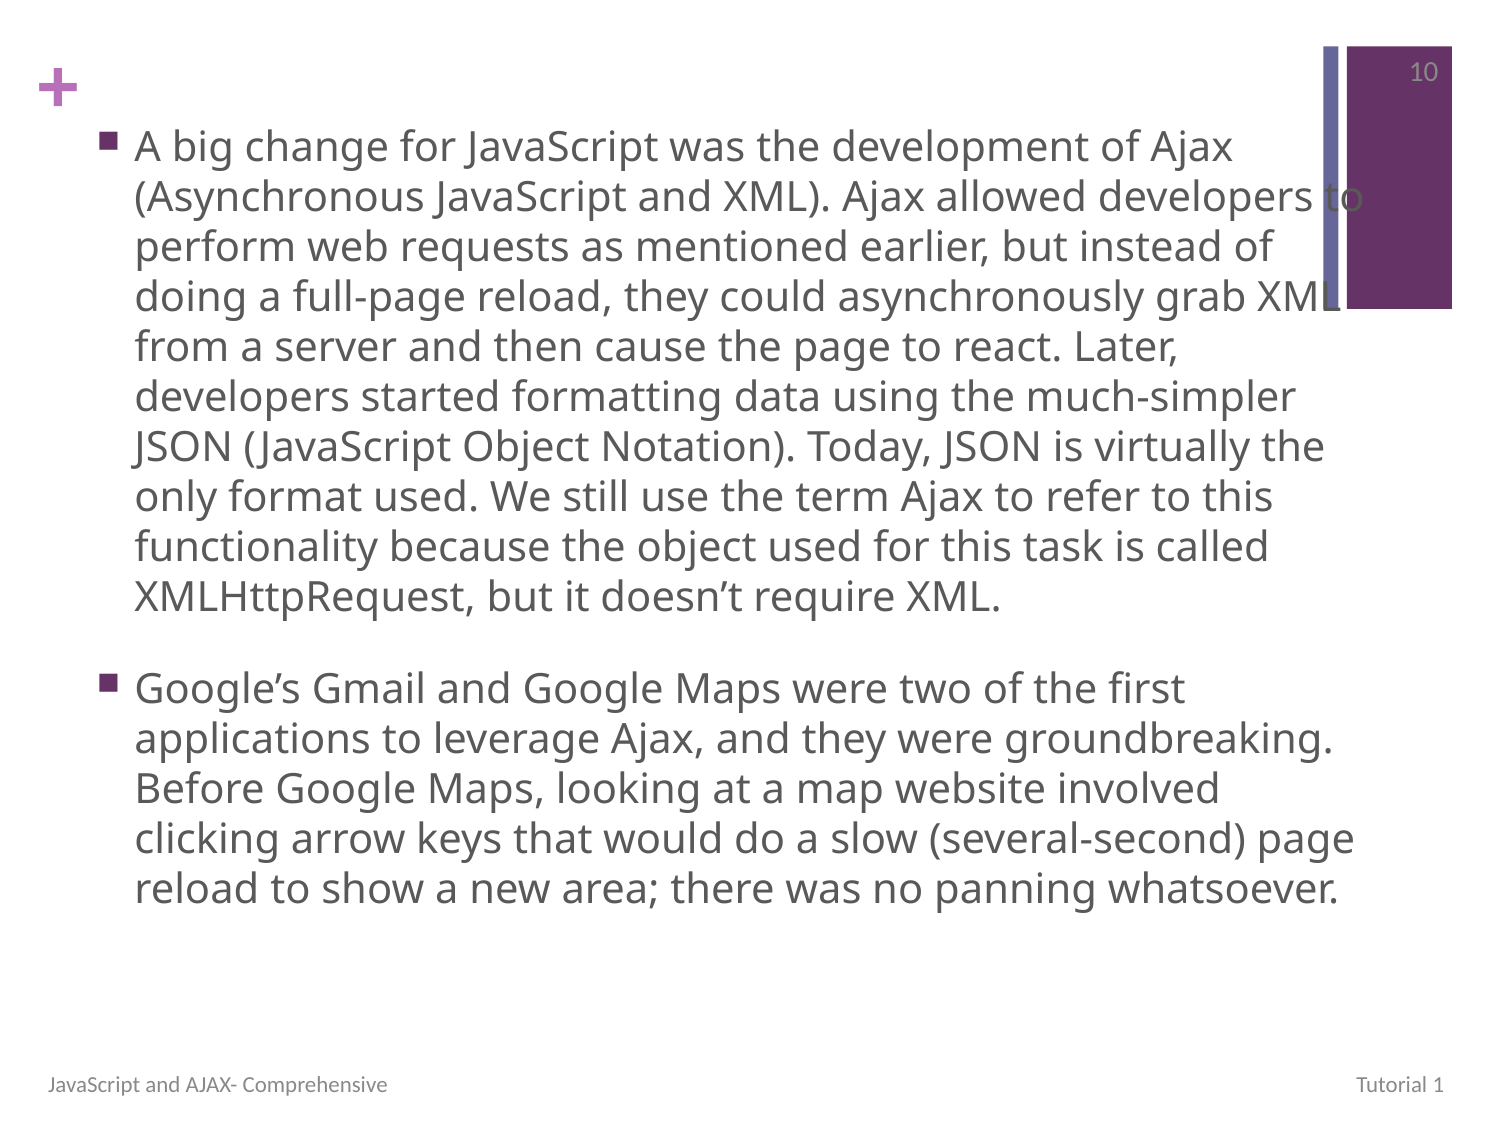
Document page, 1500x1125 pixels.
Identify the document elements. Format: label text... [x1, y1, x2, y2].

slide_number 10 [1362, 39, 1454, 100]
footer JavaScript and AJAX- Comprehensive [33, 1053, 1038, 1114]
slide_number Tutorial 1 [1114, 1053, 1465, 1114]
list A big change for JavaScript was the development of Ajax (Asynchronous JavaScript and XML). Ajax allowed developers to perform web requests as mentioned earlier, but instead of doing a full-page reload, they could asynchronously grab XML from a server and then cause the page to react. Later, developers started formatting data using the much-simpler JSON (JavaScript Object Notation). Today, JSON is virtually the only format used. We still use the term Ajax to refer to this functionality because the object used for this task is called XMLHttpRequest, but it doesn’t require XML. Google’s Gmail and Google Maps were two of the first applications to leverage Ajax, and they were groundbreaking. Before Google Maps, looking at a map website involved clicking arrow keys that would do a slow (several-second) page reload to show a new area; there was no panning whatsoever. [81, 112, 1388, 1005]
